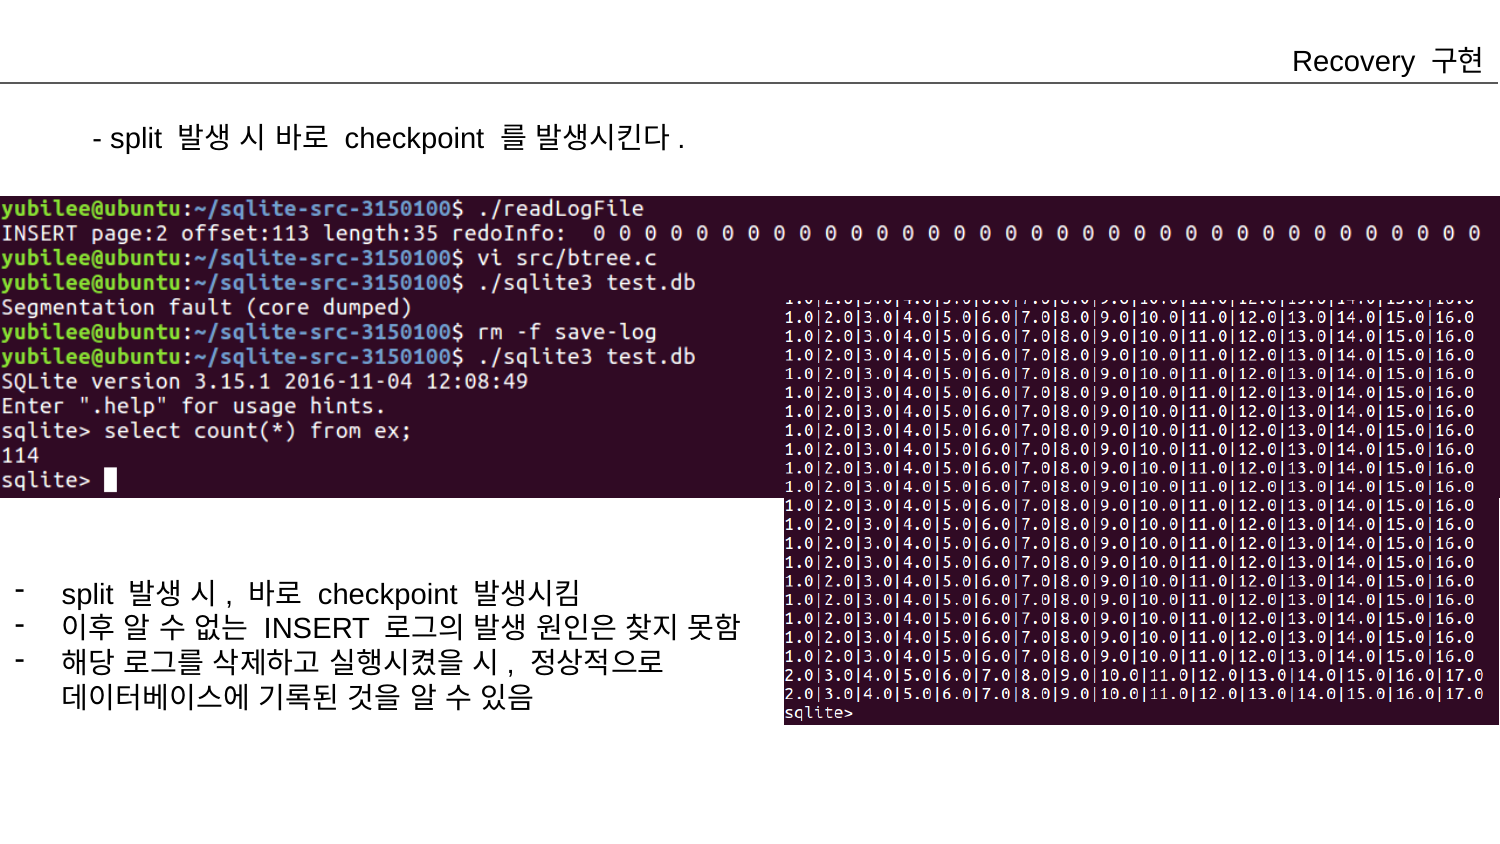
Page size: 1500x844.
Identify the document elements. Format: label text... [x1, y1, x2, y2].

picture [0, 196, 1500, 725]
text_box - split 발생 시 바로 checkpoint 를 발생시킨다. [77, 104, 1145, 194]
text_box Recovery 구현 [266, 27, 1500, 83]
text_box split 발생 시, 바로 checkpoint 발생시킴 이후 알 수 없는 INSERT 로그의 발생 원인은 찾지 못함 해당 로그를 삭제하고 실행시켰을 시, 정상적으로 데이터베이스에 기록된 것을 알 수 있음 [0, 567, 779, 723]
